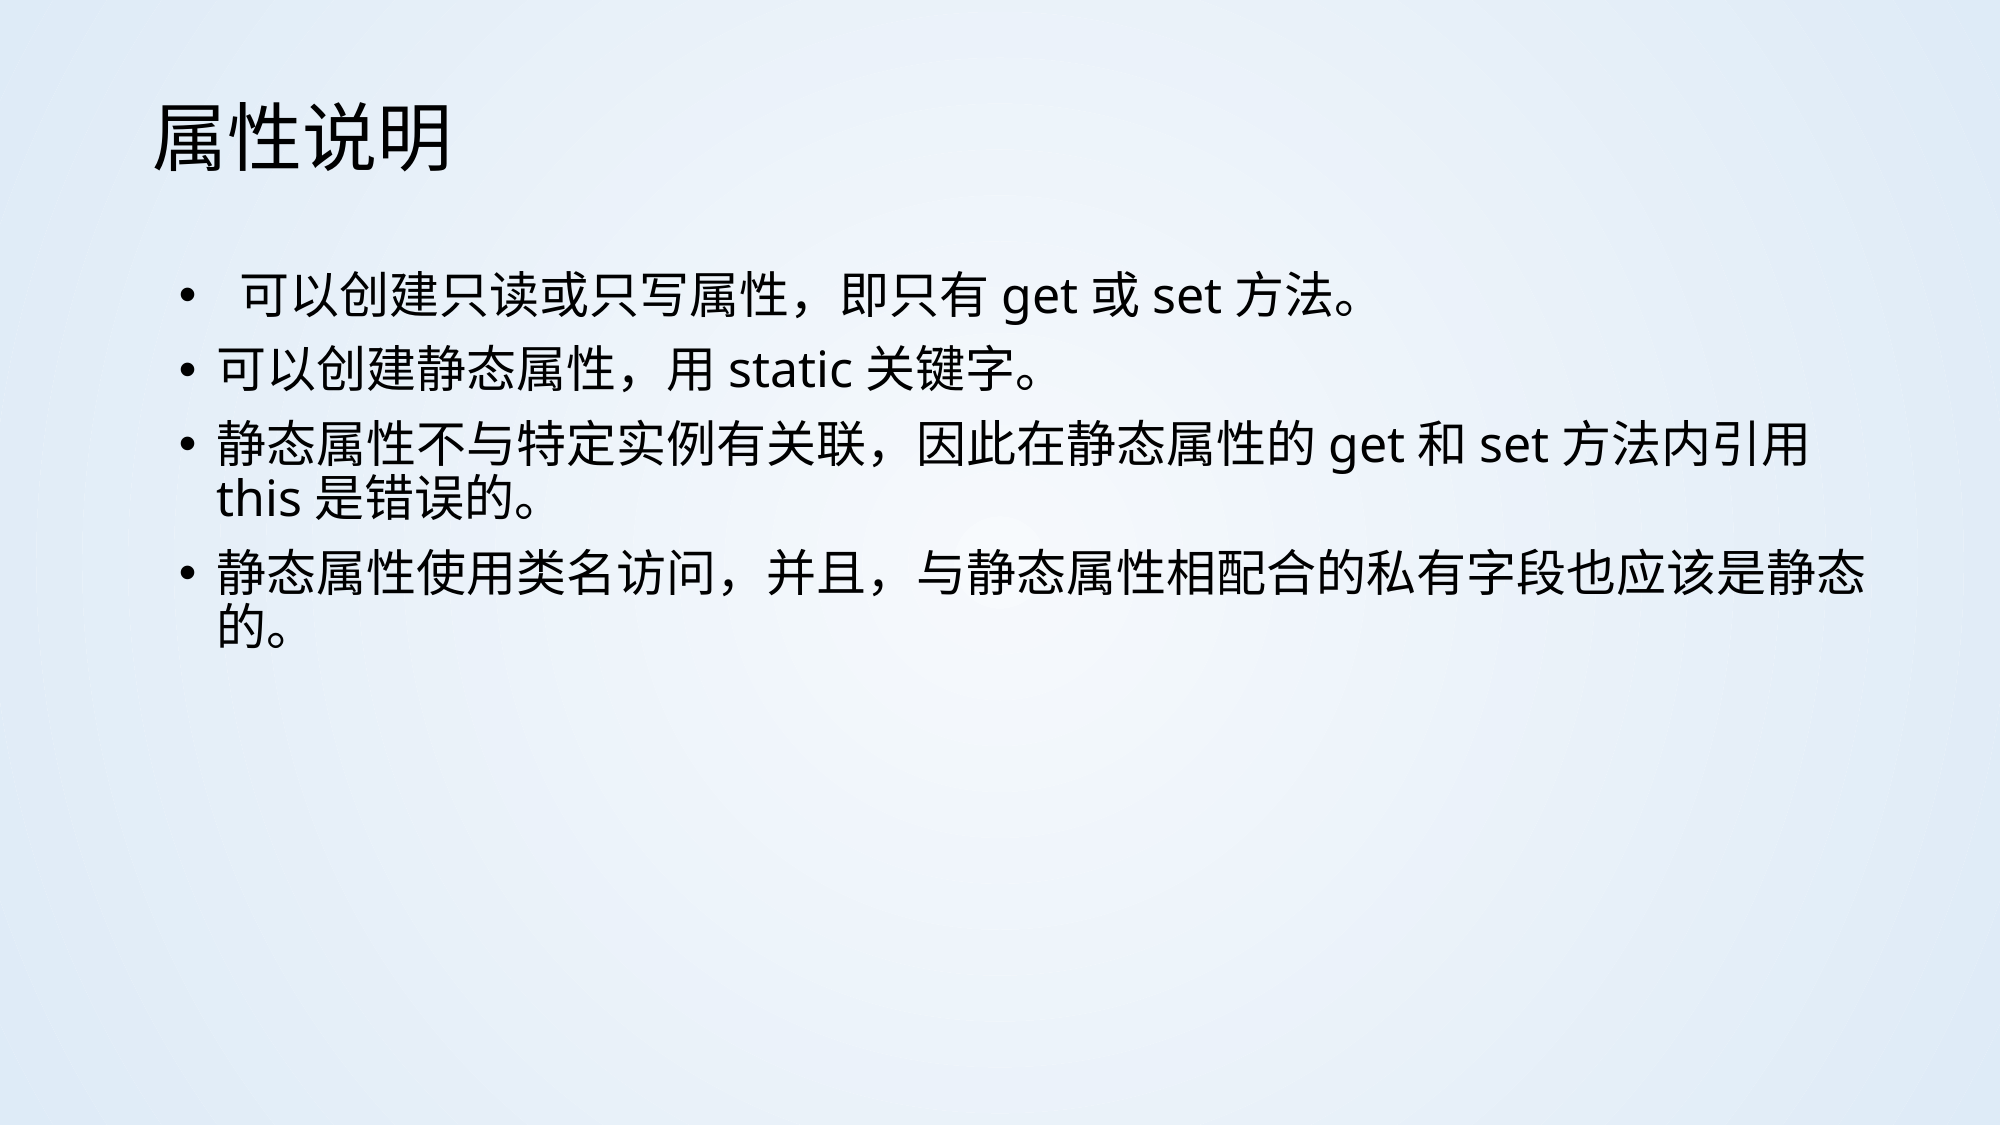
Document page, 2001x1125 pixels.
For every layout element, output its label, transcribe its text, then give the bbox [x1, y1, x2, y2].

title 属性说明 [137, 59, 1863, 223]
list 可以创建只读或只写属性，即只有get或set方法。 可以创建静态属性，用static关键字。 静态属性不与特定实例有关联，因此在静态属性的get和set方法内引用this是错误的。 静态属性使用类名访问，并且，与静态属性相配合的私有字段也应该是静态的。 [163, 262, 1891, 1006]
